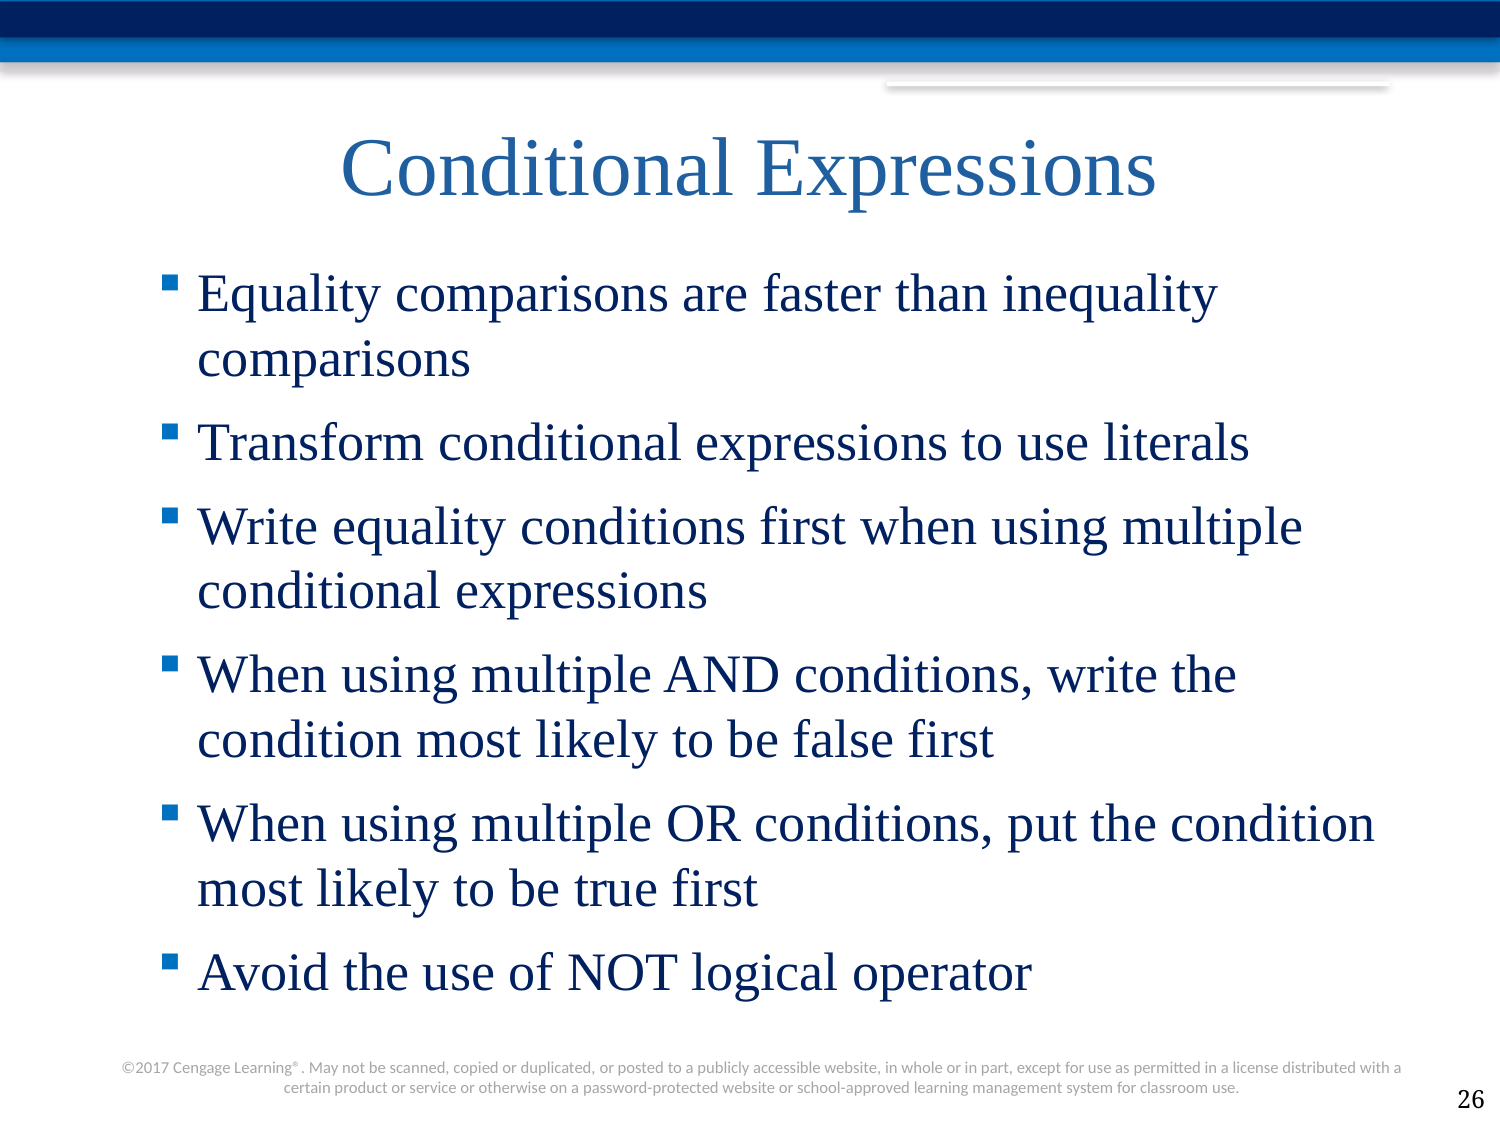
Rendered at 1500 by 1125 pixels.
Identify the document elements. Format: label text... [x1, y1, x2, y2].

title Conditional Expressions [75, 75, 1425, 249]
slide_number 26 [1425, 1074, 1500, 1125]
list Equality comparisons are faster than inequality comparisons Transform conditional expressions to use literals Write equality conditions first when using multiple conditional expressions When using multiple AND conditions, write the condition most likely to be false first When using multiple OR conditions, put the condition most likely to be true first Avoid the use of NOT logical operator [75, 249, 1425, 1054]
